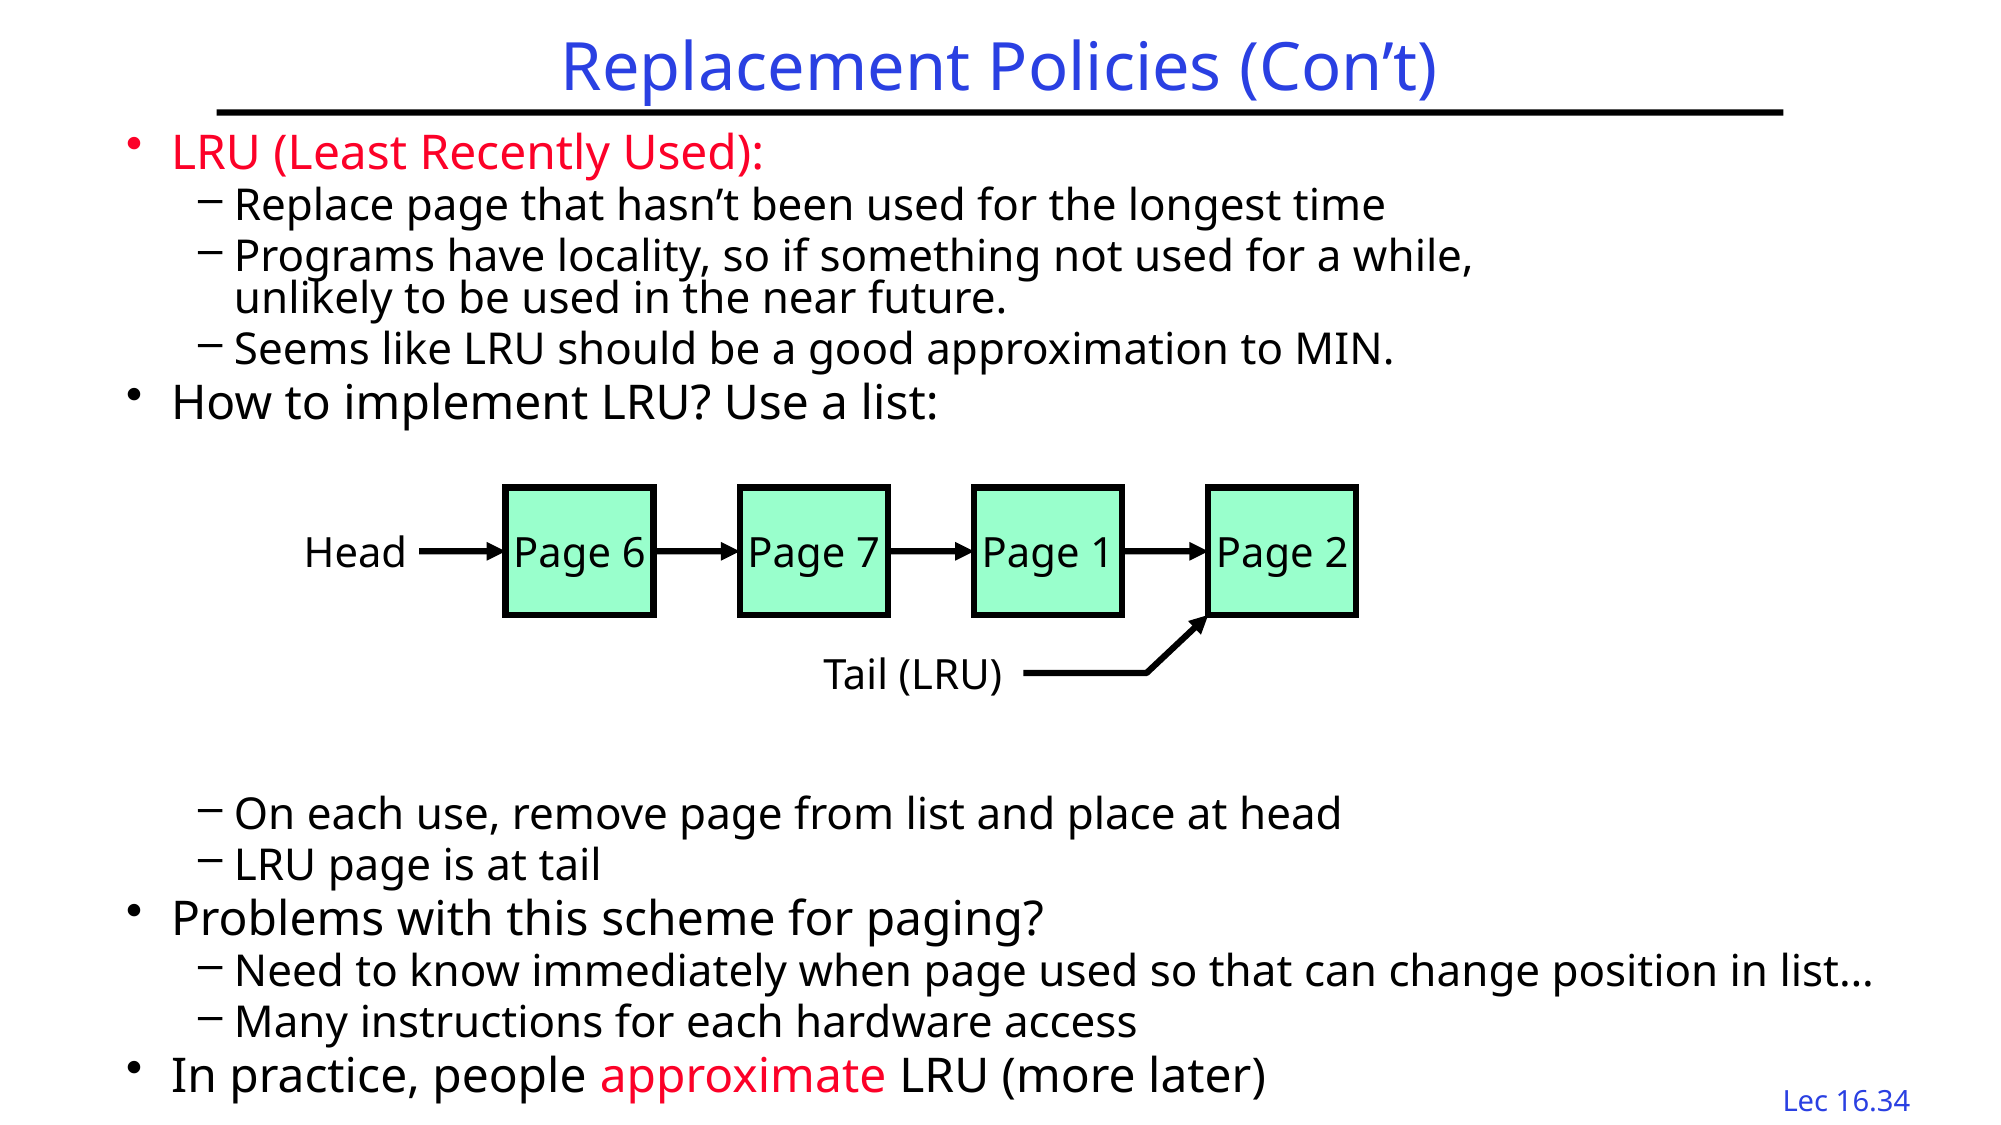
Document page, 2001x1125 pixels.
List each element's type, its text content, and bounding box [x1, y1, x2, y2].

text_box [289, 487, 1357, 706]
title Replacement Policies (Con’t) [216, 24, 1784, 113]
list LRU (Least Recently Used): Replace page that hasn’t been used for the longest time Programs have locality, so if something not used for a while, unlikely to be used in the near future. Seems like LRU should be a good approximation to MIN. How to implement LRU? Use a list: On each use, remove page from list and place at head LRU page is at tail Problems with this scheme for paging? Need to know immediately when page used so that can change position in list… Many instructions for each hardware access In practice, people approximate LRU (more later) [111, 125, 1975, 1113]
